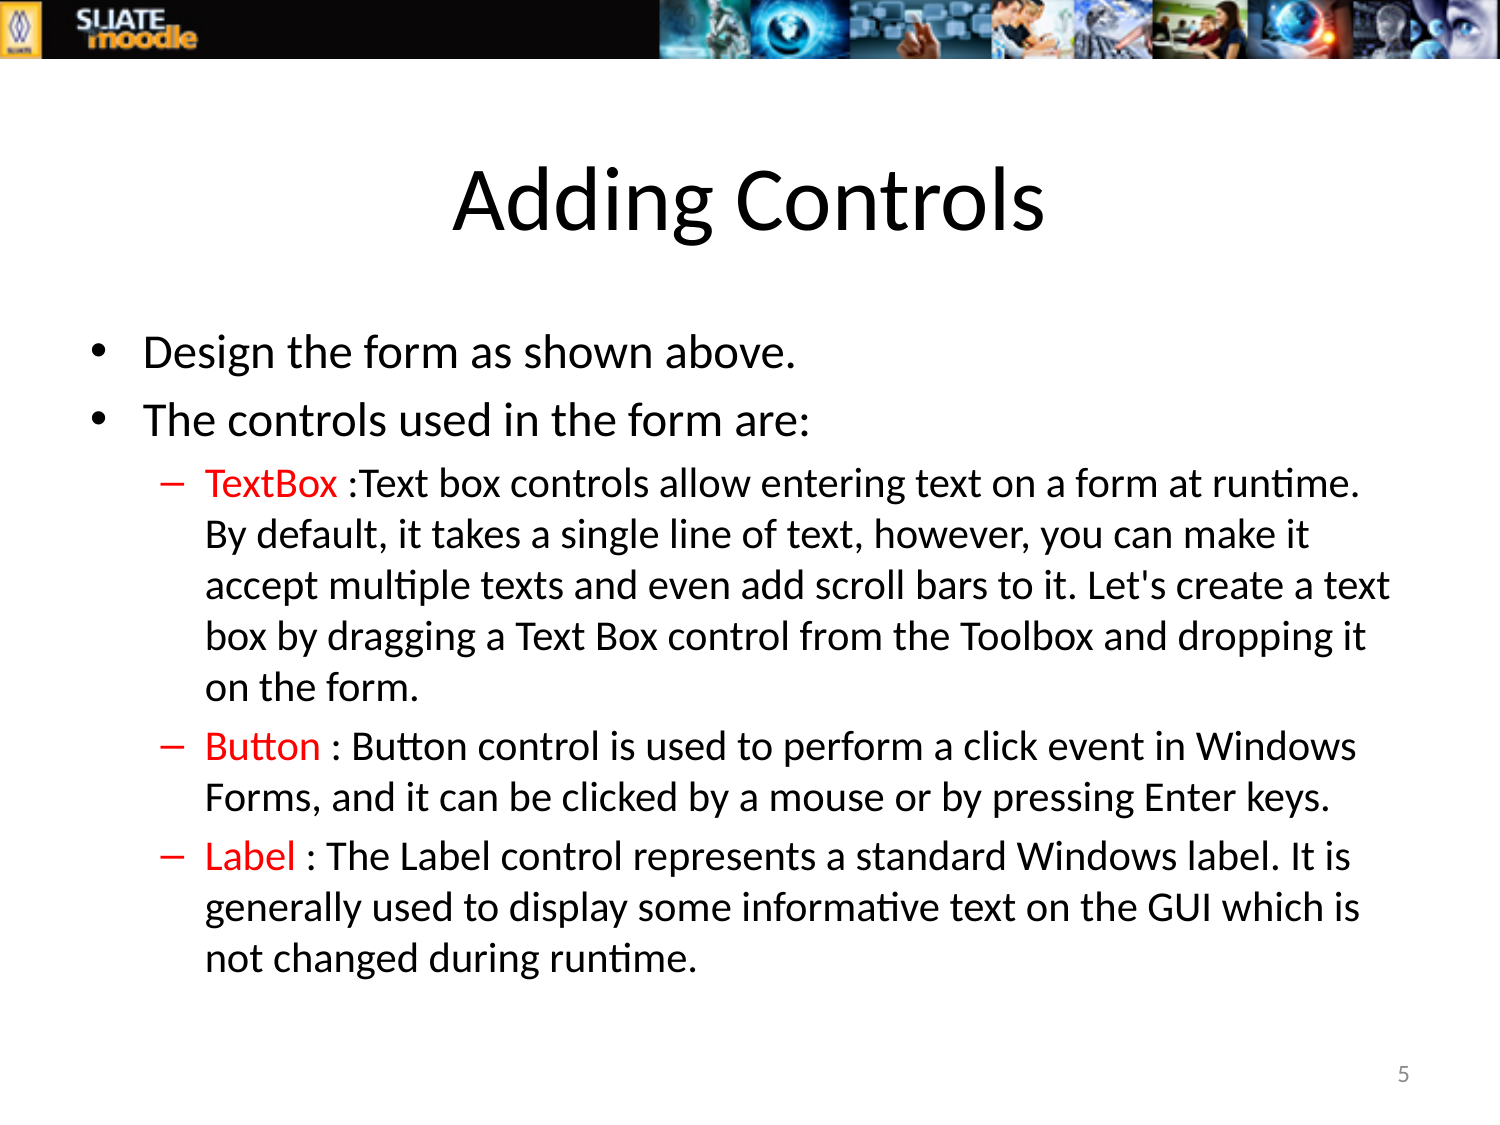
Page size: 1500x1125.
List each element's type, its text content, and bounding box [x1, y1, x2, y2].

list Design the form as shown above. The controls used in the form are: TextBox :Text box controls allow entering text on a form at runtime. By default, it takes a single line of text, however, you can make it accept multiple texts and even add scroll bars to it. Let's create a text box by dragging a Text Box control from the Toolbox and dropping it on the form. Button : Button control is used to perform a click event in Windows Forms, and it can be clicked by a mouse or by pressing Enter keys. Label : The Label control represents a standard Windows label. It is generally used to display some informative text on the GUI which is not changed during runtime. [75, 312, 1425, 1005]
slide_number 5 [1074, 1042, 1425, 1103]
picture [0, 0, 1500, 59]
title Adding Controls [75, 99, 1425, 288]
